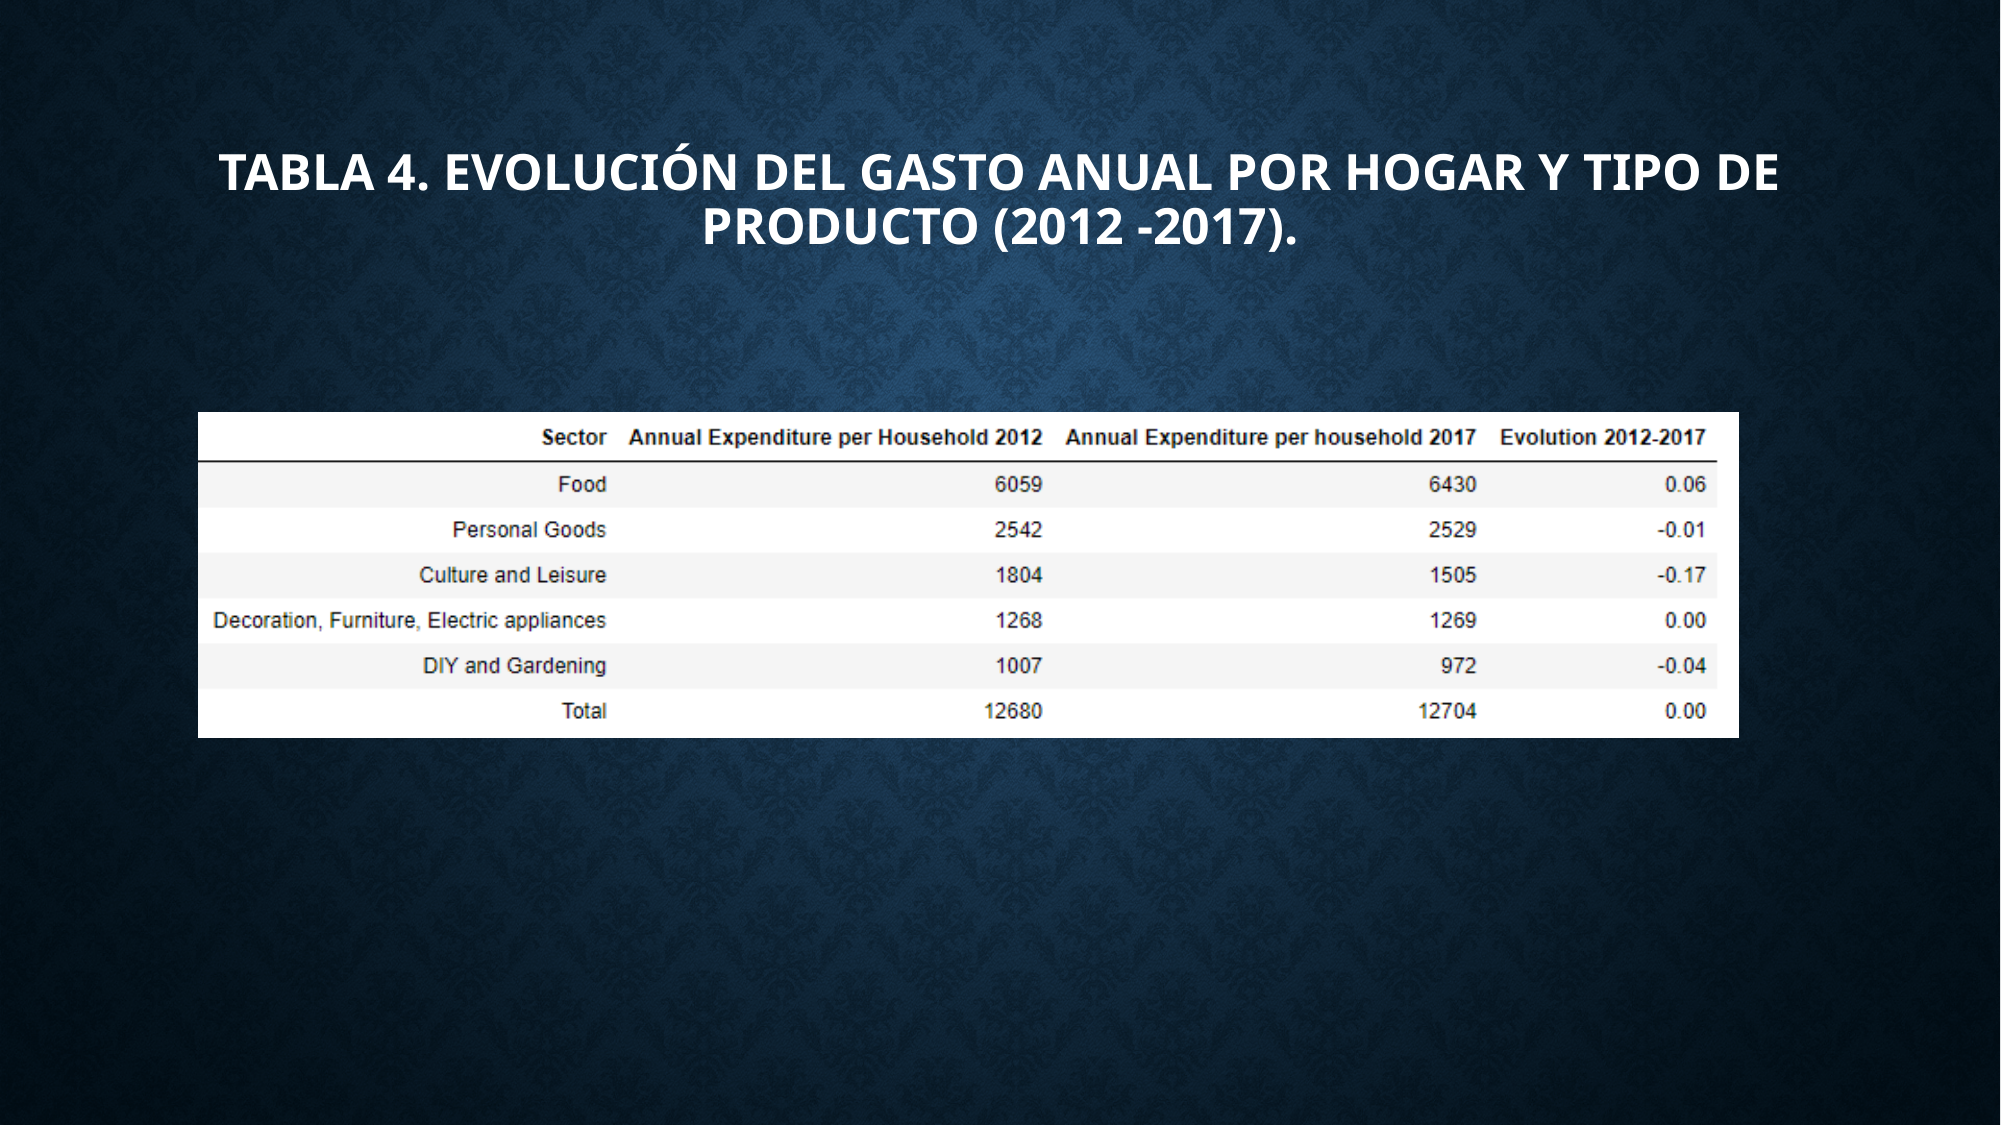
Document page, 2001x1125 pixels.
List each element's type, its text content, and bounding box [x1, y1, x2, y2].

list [198, 412, 1740, 739]
title tabla 4. Evolución del Gasto anual por hogar y tipo de producto (2012 -2017). [137, 92, 1863, 311]
